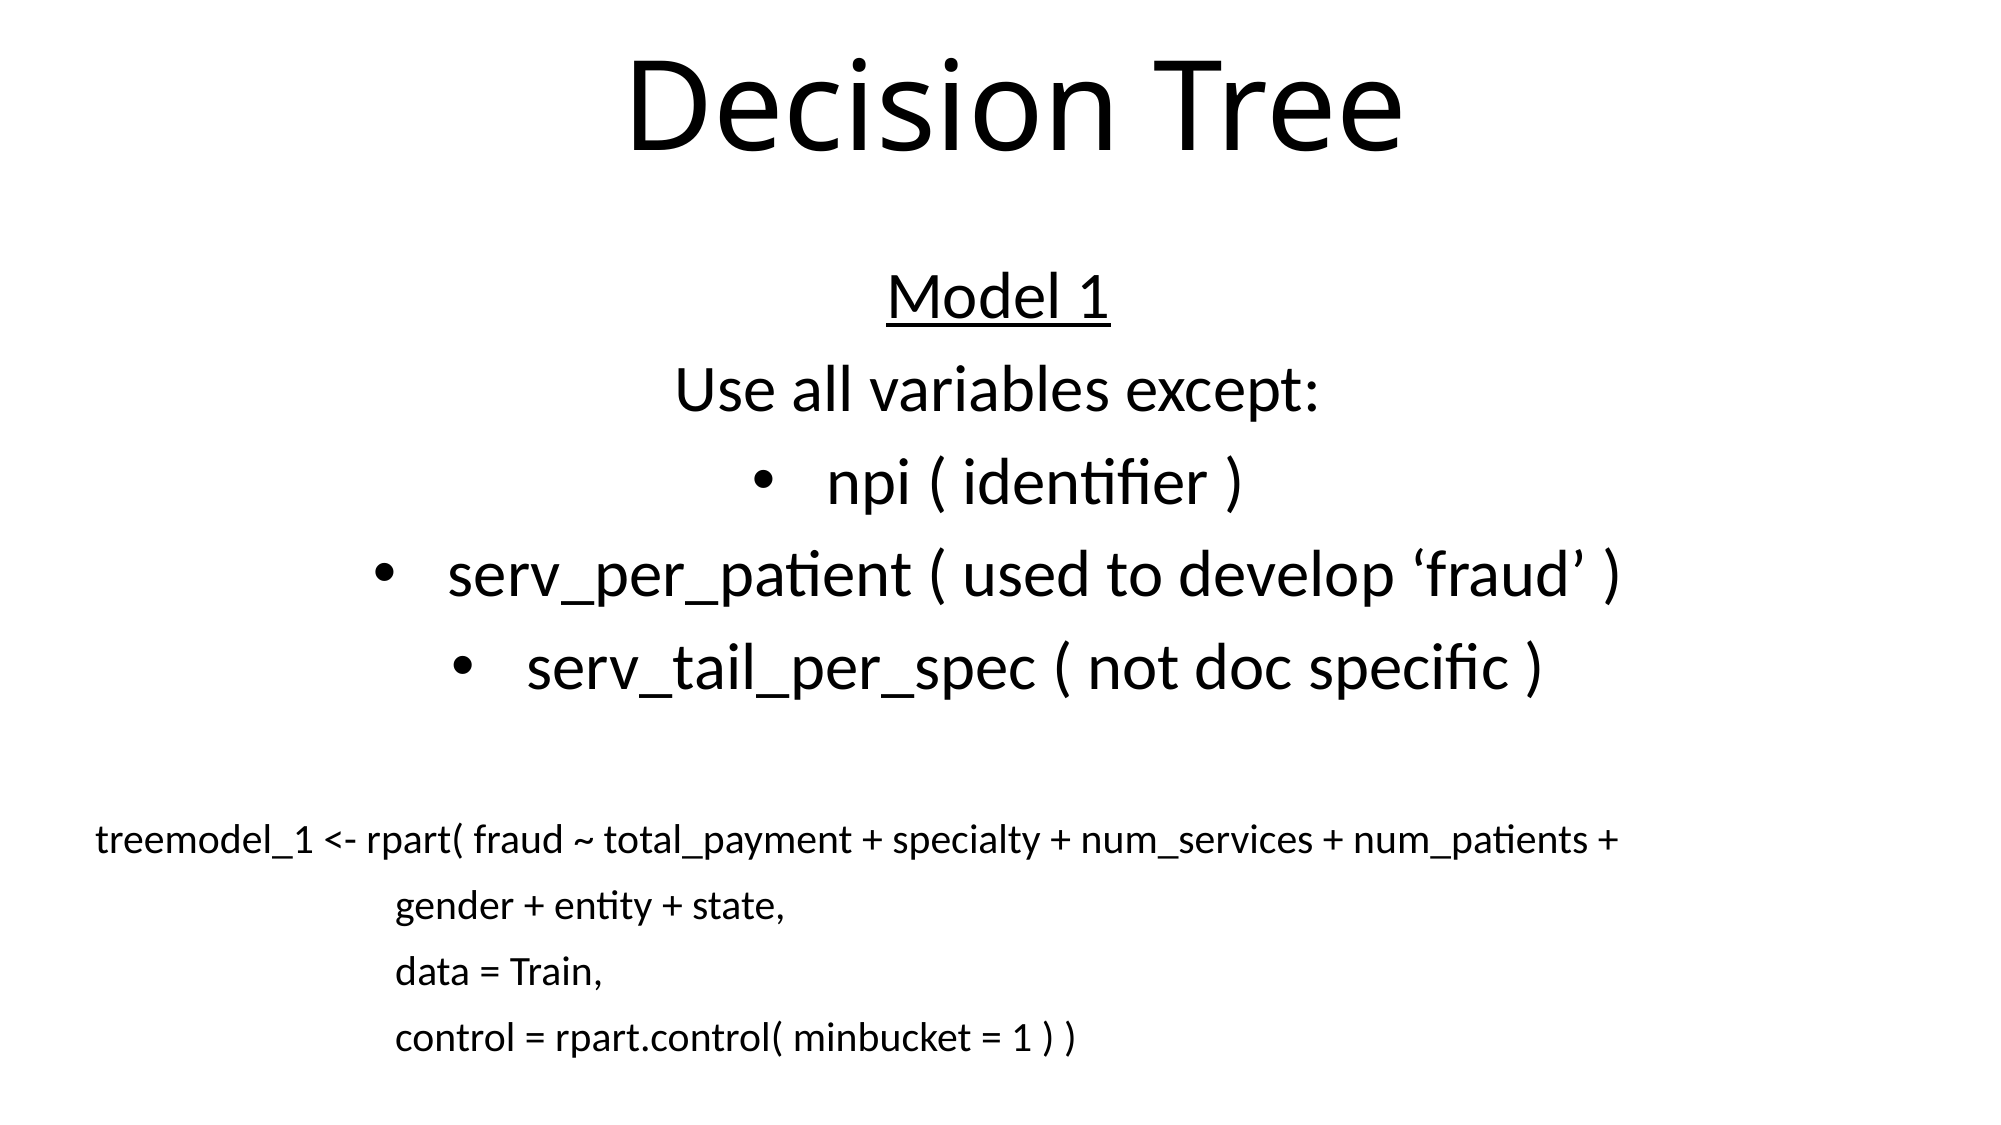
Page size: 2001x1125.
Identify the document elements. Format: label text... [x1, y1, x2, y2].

subtitle Model 1 Use all variables except: npi ( identifier ) serv_per_patient ( used to develop ‘fraud’ ) serv_tail_per_spec ( not doc specific ) treemodel_1 <- rpart( fraud ~ total_payment + specialty + num_services + num_patients + gender + entity + state, data = Train, control = rpart.control( minbucket = 1 ) ) [80, 253, 1917, 1093]
title Decision Tree [264, 25, 1765, 186]
